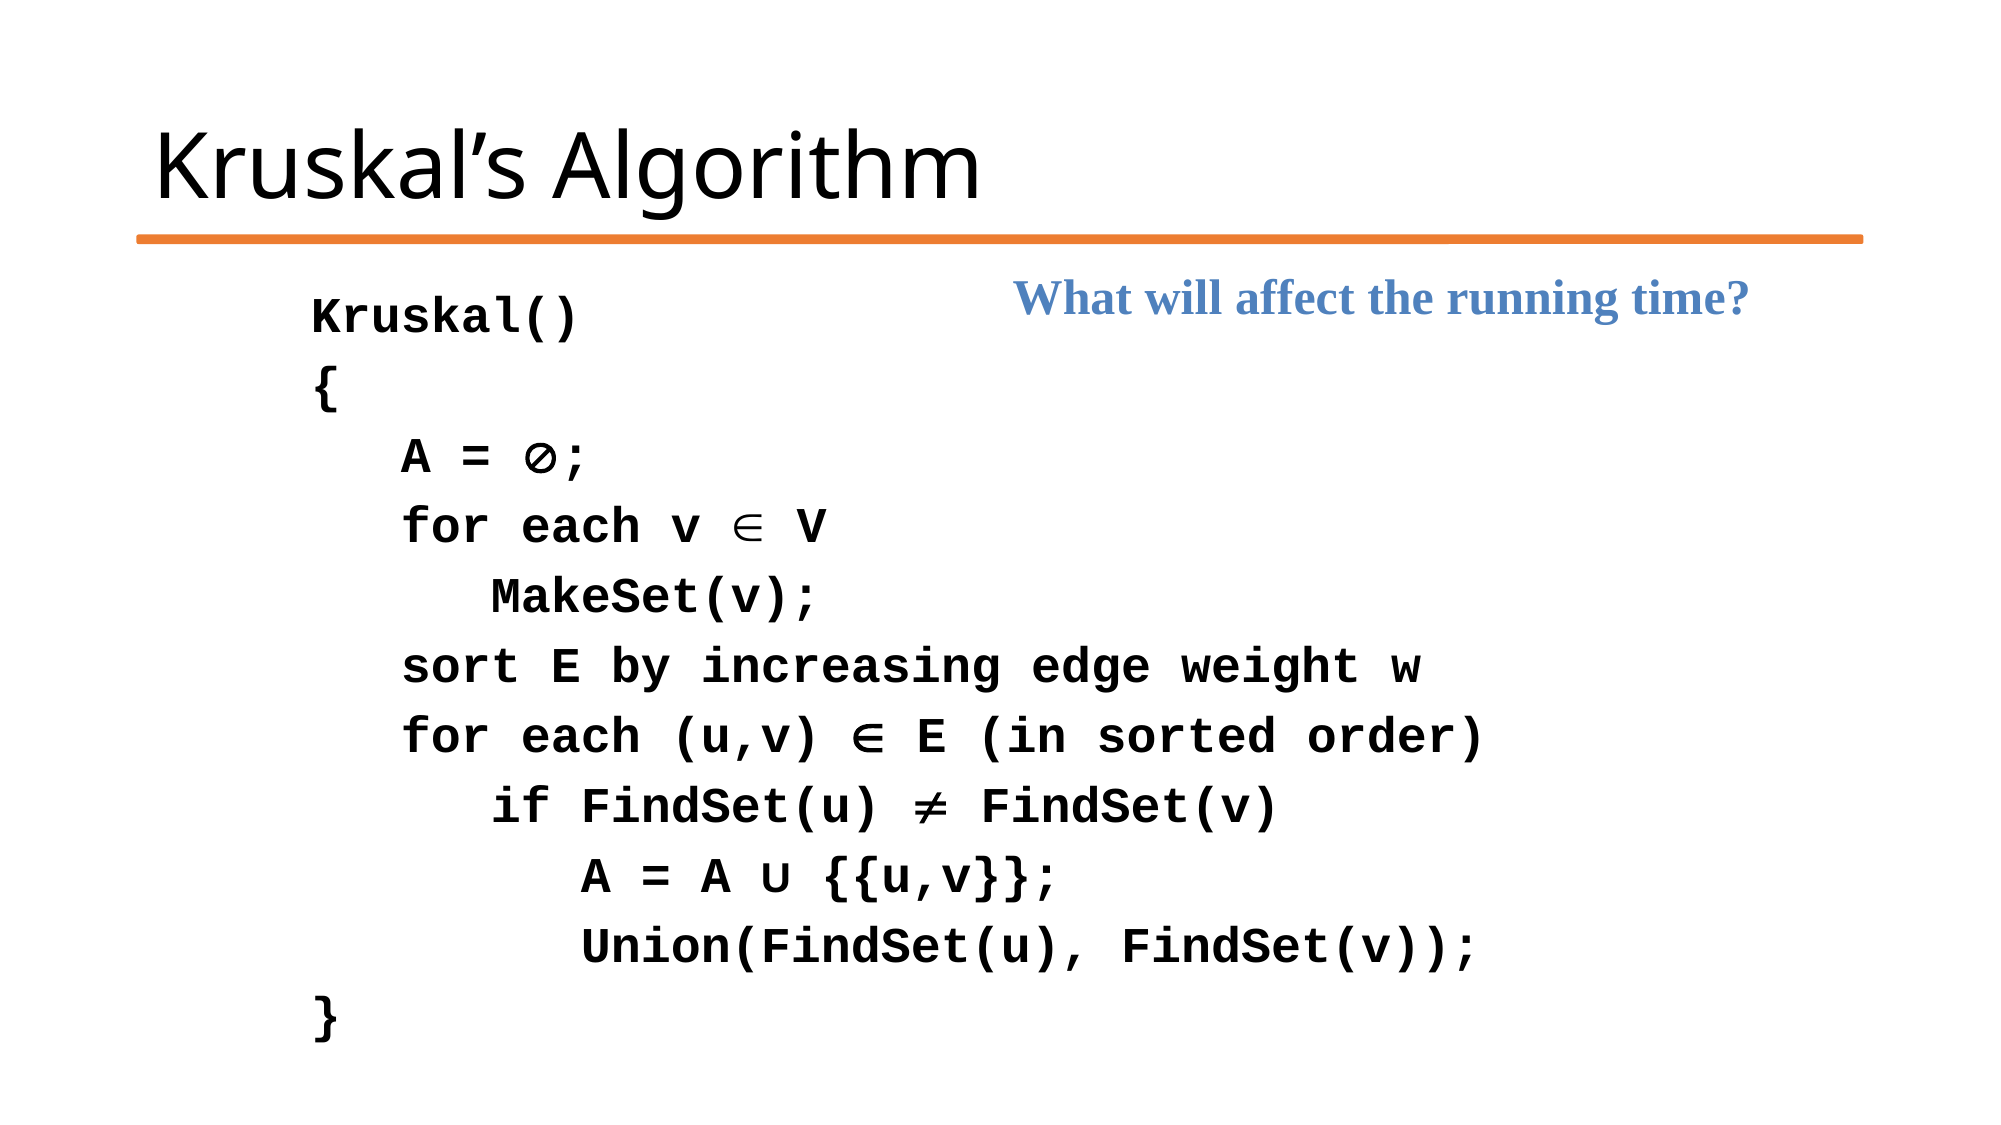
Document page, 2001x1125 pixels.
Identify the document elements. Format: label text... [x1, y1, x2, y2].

text_box Kruskal() { A = ; for each v  V MakeSet(v); sort E by increasing edge weight w for each (u,v)  E (in sorted order) if FindSet(u)  FindSet(v) A = A U {{u,v}}; Union(FindSet(u), FindSet(v)); } [295, 275, 1759, 988]
title Kruskal’s Algorithm [137, 59, 1863, 278]
text_box What will affect the running time? [997, 256, 1766, 332]
